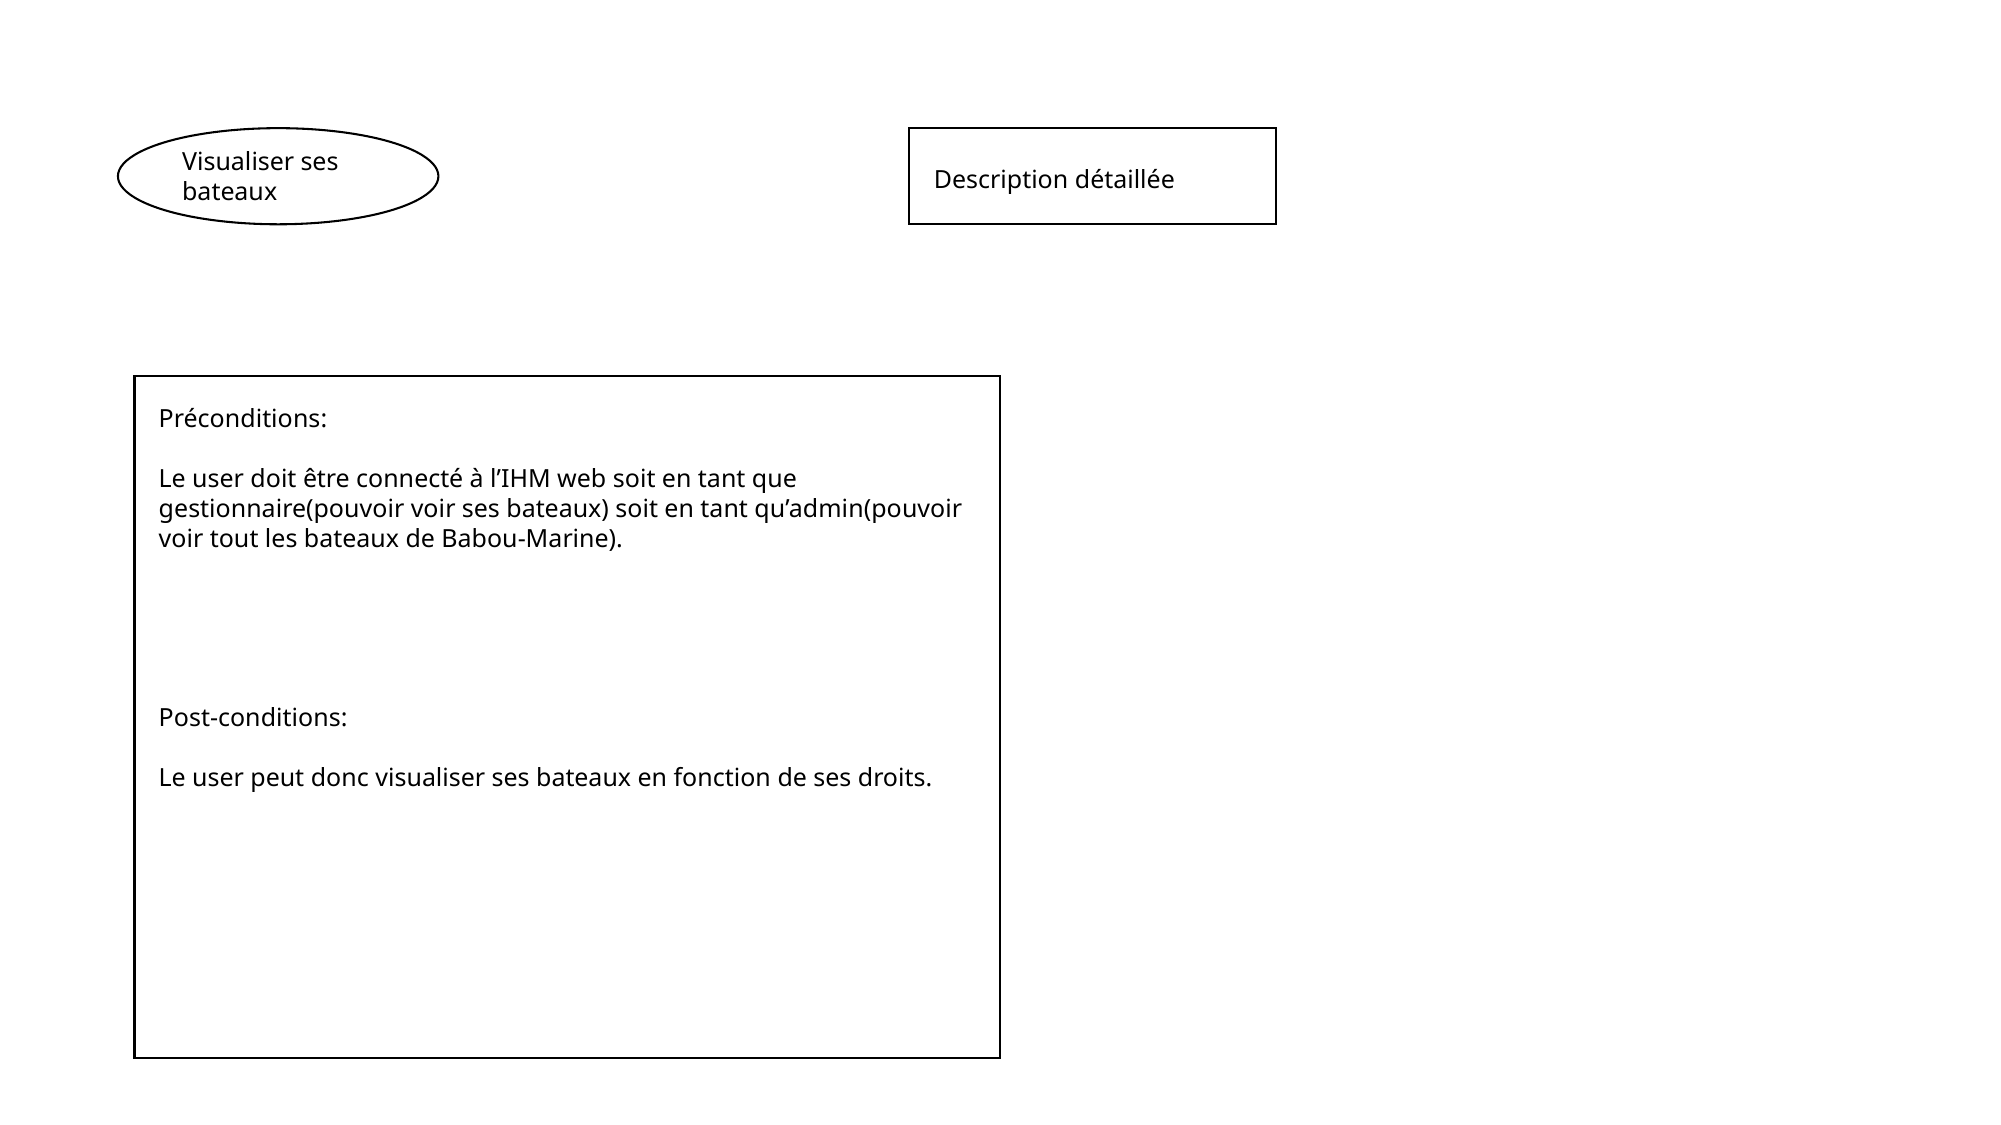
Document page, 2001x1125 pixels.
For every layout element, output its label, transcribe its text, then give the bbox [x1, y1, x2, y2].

text_box [908, 127, 1277, 225]
text_box [389, 140, 440, 213]
text_box [170, 213, 386, 226]
text_box [176, 127, 380, 138]
text_box Description détaillée [919, 156, 1254, 202]
text_box [116, 140, 167, 212]
text_box Préconditions: Le user doit être connecté à l’IHM web soit en tant que gestionnaire(pouvoir voir ses bateaux) soit en tant qu’admin(pouvoir voir tout les bateaux de Babou-Marine). Post-conditions: Le user peut donc visualiser ses bateaux en fonction de ses droits. [144, 394, 986, 949]
text_box [133, 375, 1001, 1059]
text_box Visualiser ses bateaux [167, 138, 389, 213]
